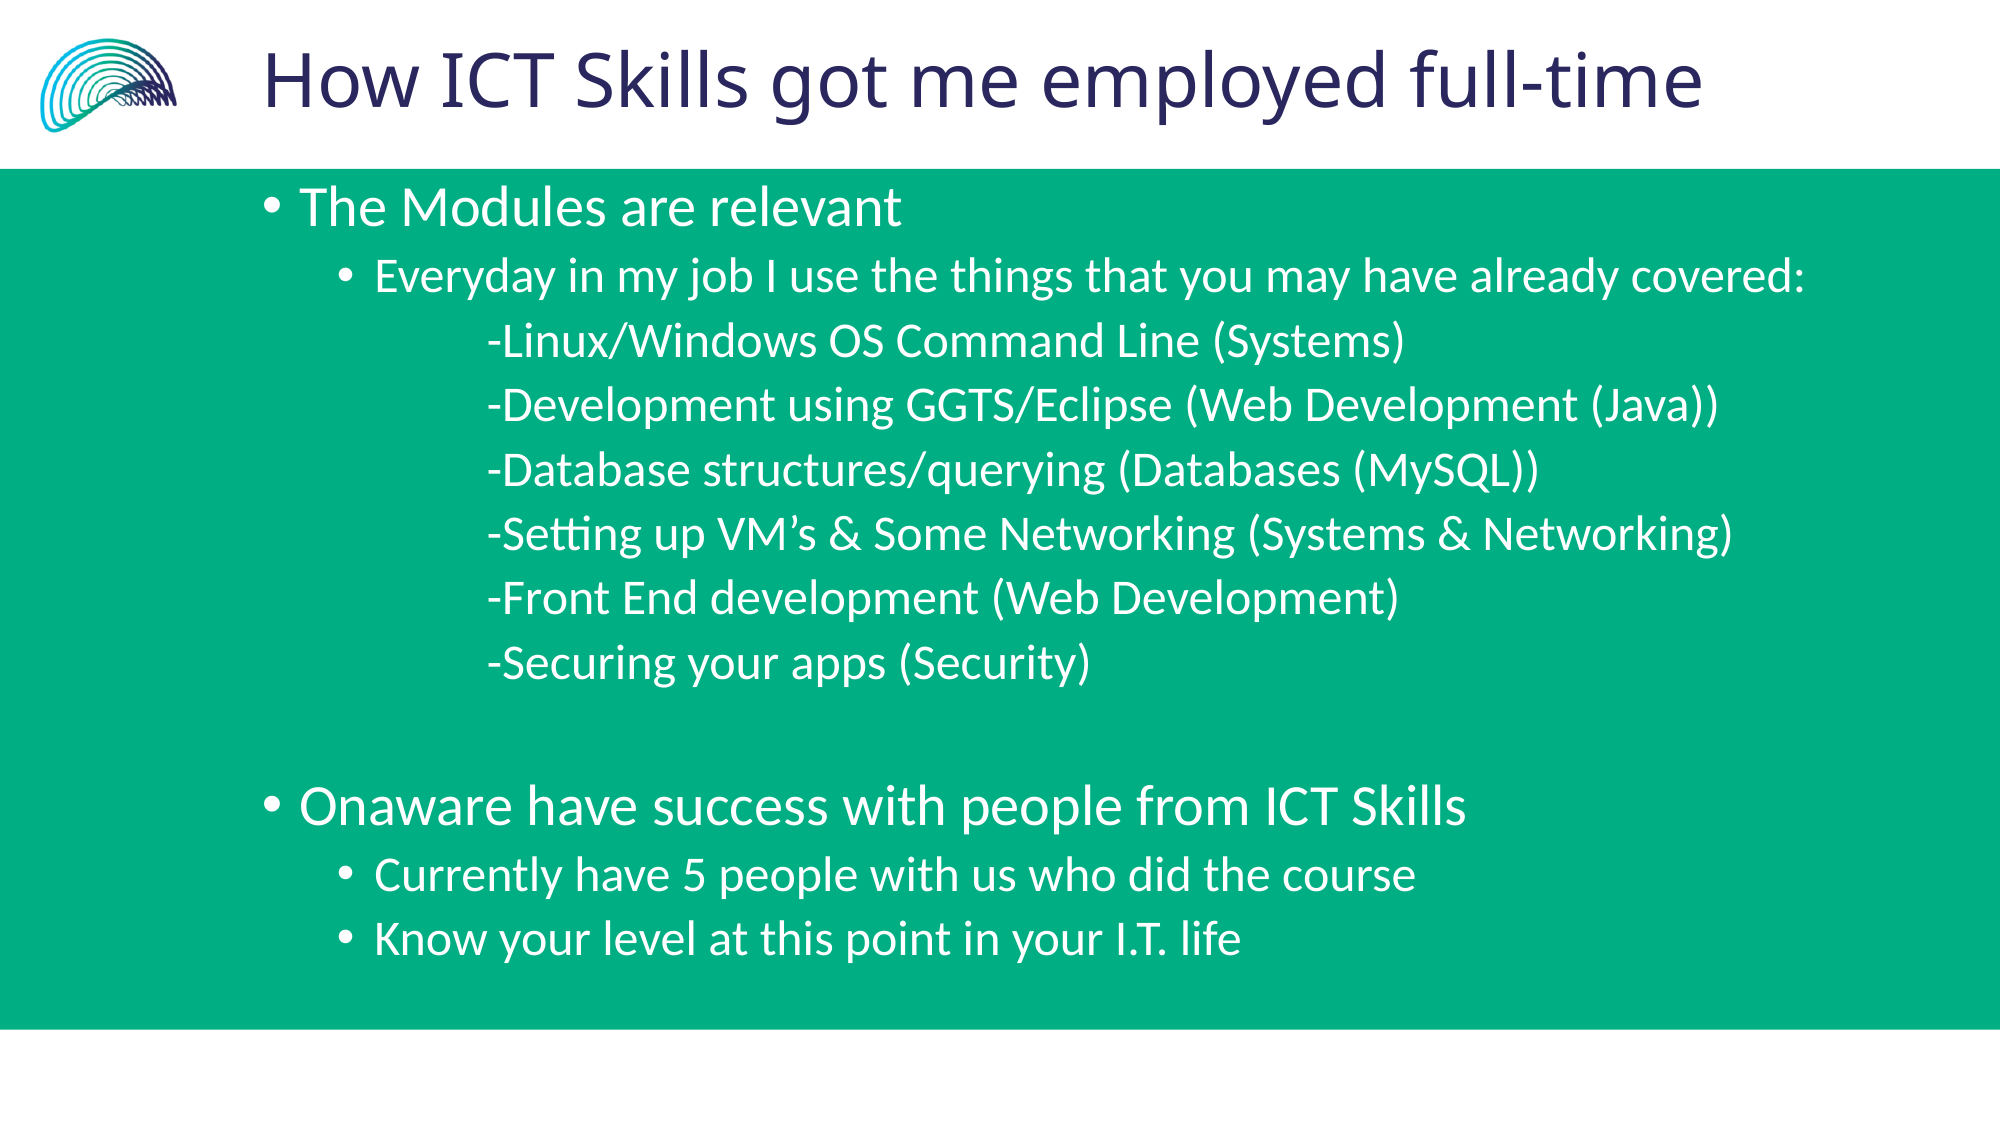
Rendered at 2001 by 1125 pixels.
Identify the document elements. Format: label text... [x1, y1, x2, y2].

list The Modules are relevant Everyday in my job I use the things that you may have already covered: -Linux/Windows OS Command Line (Systems) -Development using GGTS/Eclipse (Web Development (Java)) -Database structures/querying (Databases (MySQL)) -Setting up VM’s & Some Networking (Systems & Networking) -Front End development (Web Development) -Securing your apps (Security) Onaware have success with people from ICT Skills Currently have 5 people with us who did the course Know your level at this point in your I.T. life [246, 169, 1958, 1026]
title How ICT Skills got me employed full-time [246, 34, 1863, 133]
picture [29, 28, 188, 146]
